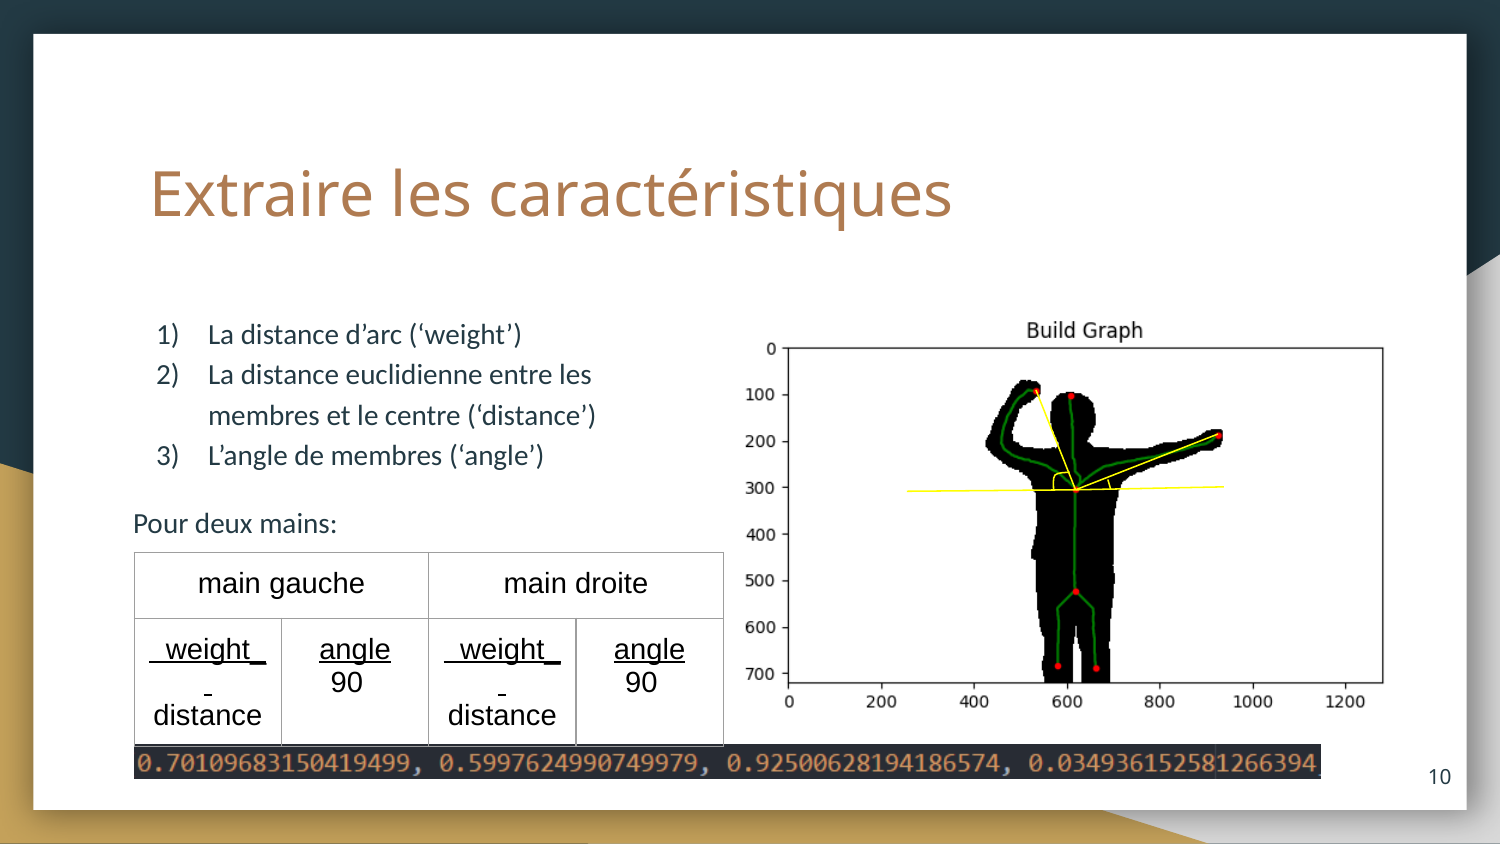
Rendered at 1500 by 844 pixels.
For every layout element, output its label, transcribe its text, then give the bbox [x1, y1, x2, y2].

slide_number 10 [1376, 745, 1467, 810]
title Extraire les caractéristiques [134, 138, 1366, 295]
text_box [1107, 479, 1111, 490]
picture [134, 224, 1459, 800]
table_cell weight_ distance [135, 619, 281, 743]
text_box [1035, 389, 1076, 490]
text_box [1075, 433, 1219, 490]
table_cell angle 90 [282, 619, 428, 743]
table_header main droite [429, 553, 686, 618]
table_cell weight_ distance [429, 619, 575, 743]
list La distance d’arc (‘weight’) La distance euclidienne entre les membres et le centre (‘distance’) L’angle de membres (‘angle’) Pour deux mains: [118, 295, 686, 697]
table_cell angle 90 [577, 619, 686, 743]
table_header main gauche [135, 553, 428, 618]
